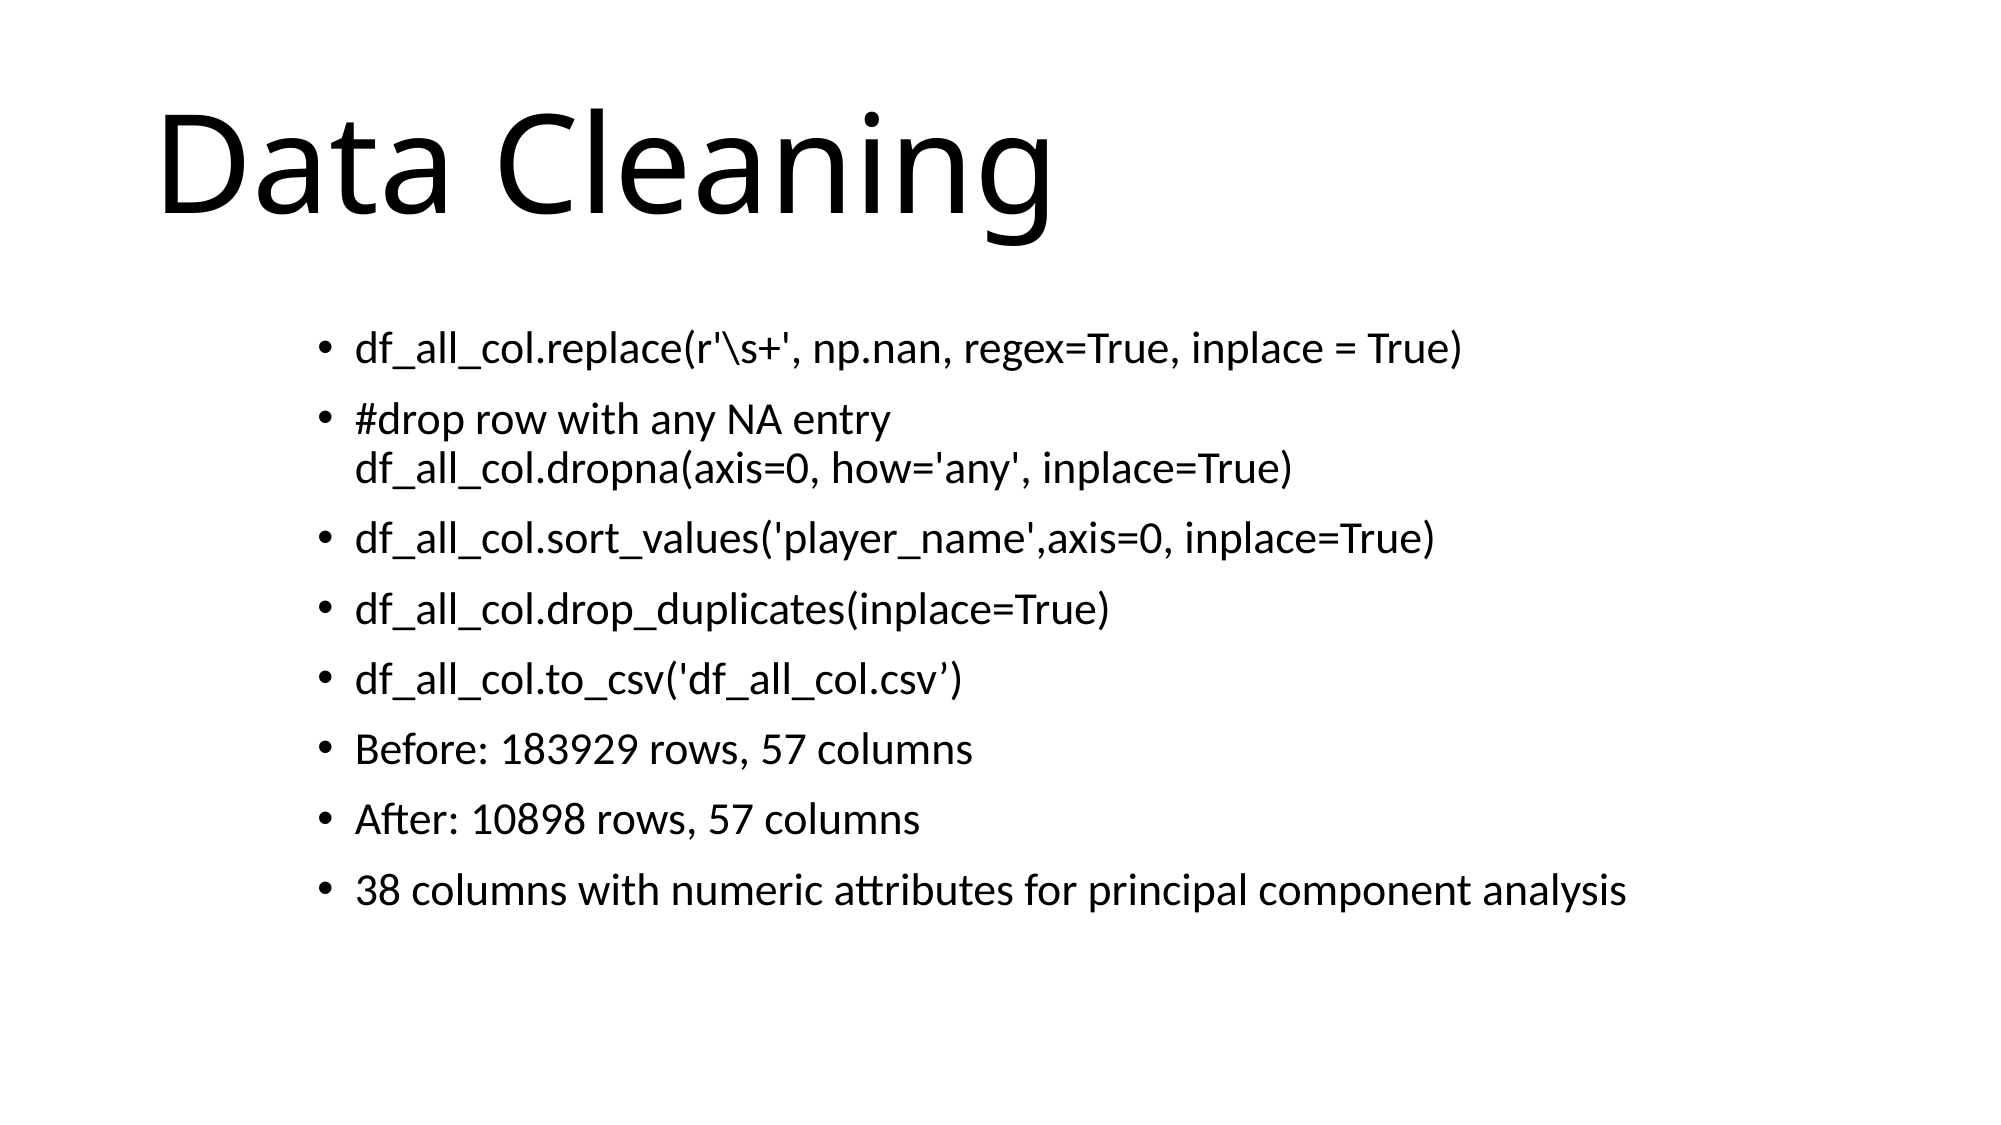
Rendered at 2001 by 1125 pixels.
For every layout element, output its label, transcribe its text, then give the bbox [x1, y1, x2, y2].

title Data Cleaning [137, 59, 1863, 278]
list df_all_col.replace(r'\s+', np.nan, regex=True, inplace = True) #drop row with any NA entry df_all_col.dropna(axis=0, how='any', inplace=True) df_all_col.sort_values('player_name',axis=0, inplace=True) df_all_col.drop_duplicates(inplace=True) df_all_col.to_csv('df_all_col.csv’) Before: 183929 rows, 57 columns After: 10898 rows, 57 columns 38 columns with numeric attributes for principal component analysis [302, 316, 1698, 995]
